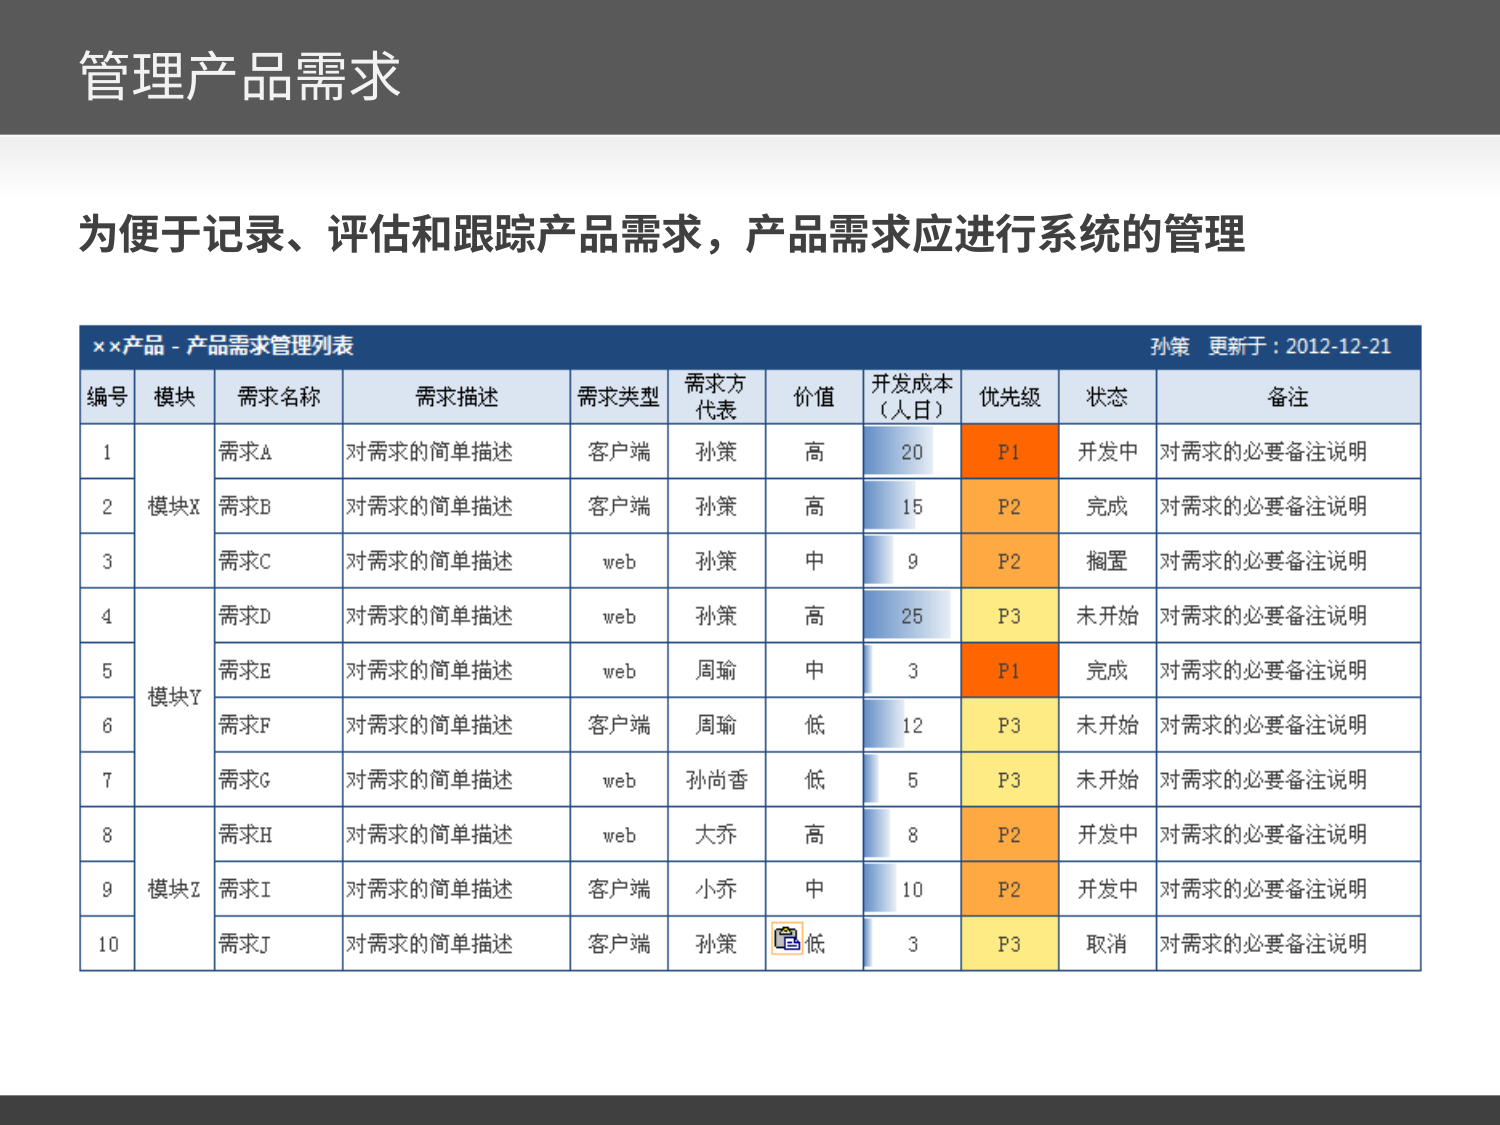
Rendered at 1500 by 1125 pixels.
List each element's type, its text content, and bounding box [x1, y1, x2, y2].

picture [62, 299, 1438, 1001]
list 为便于记录、评估和跟踪产品需求，产品需求应进行系统的管理 [62, 187, 1438, 288]
title 管理产品需求 [62, 24, 1276, 126]
